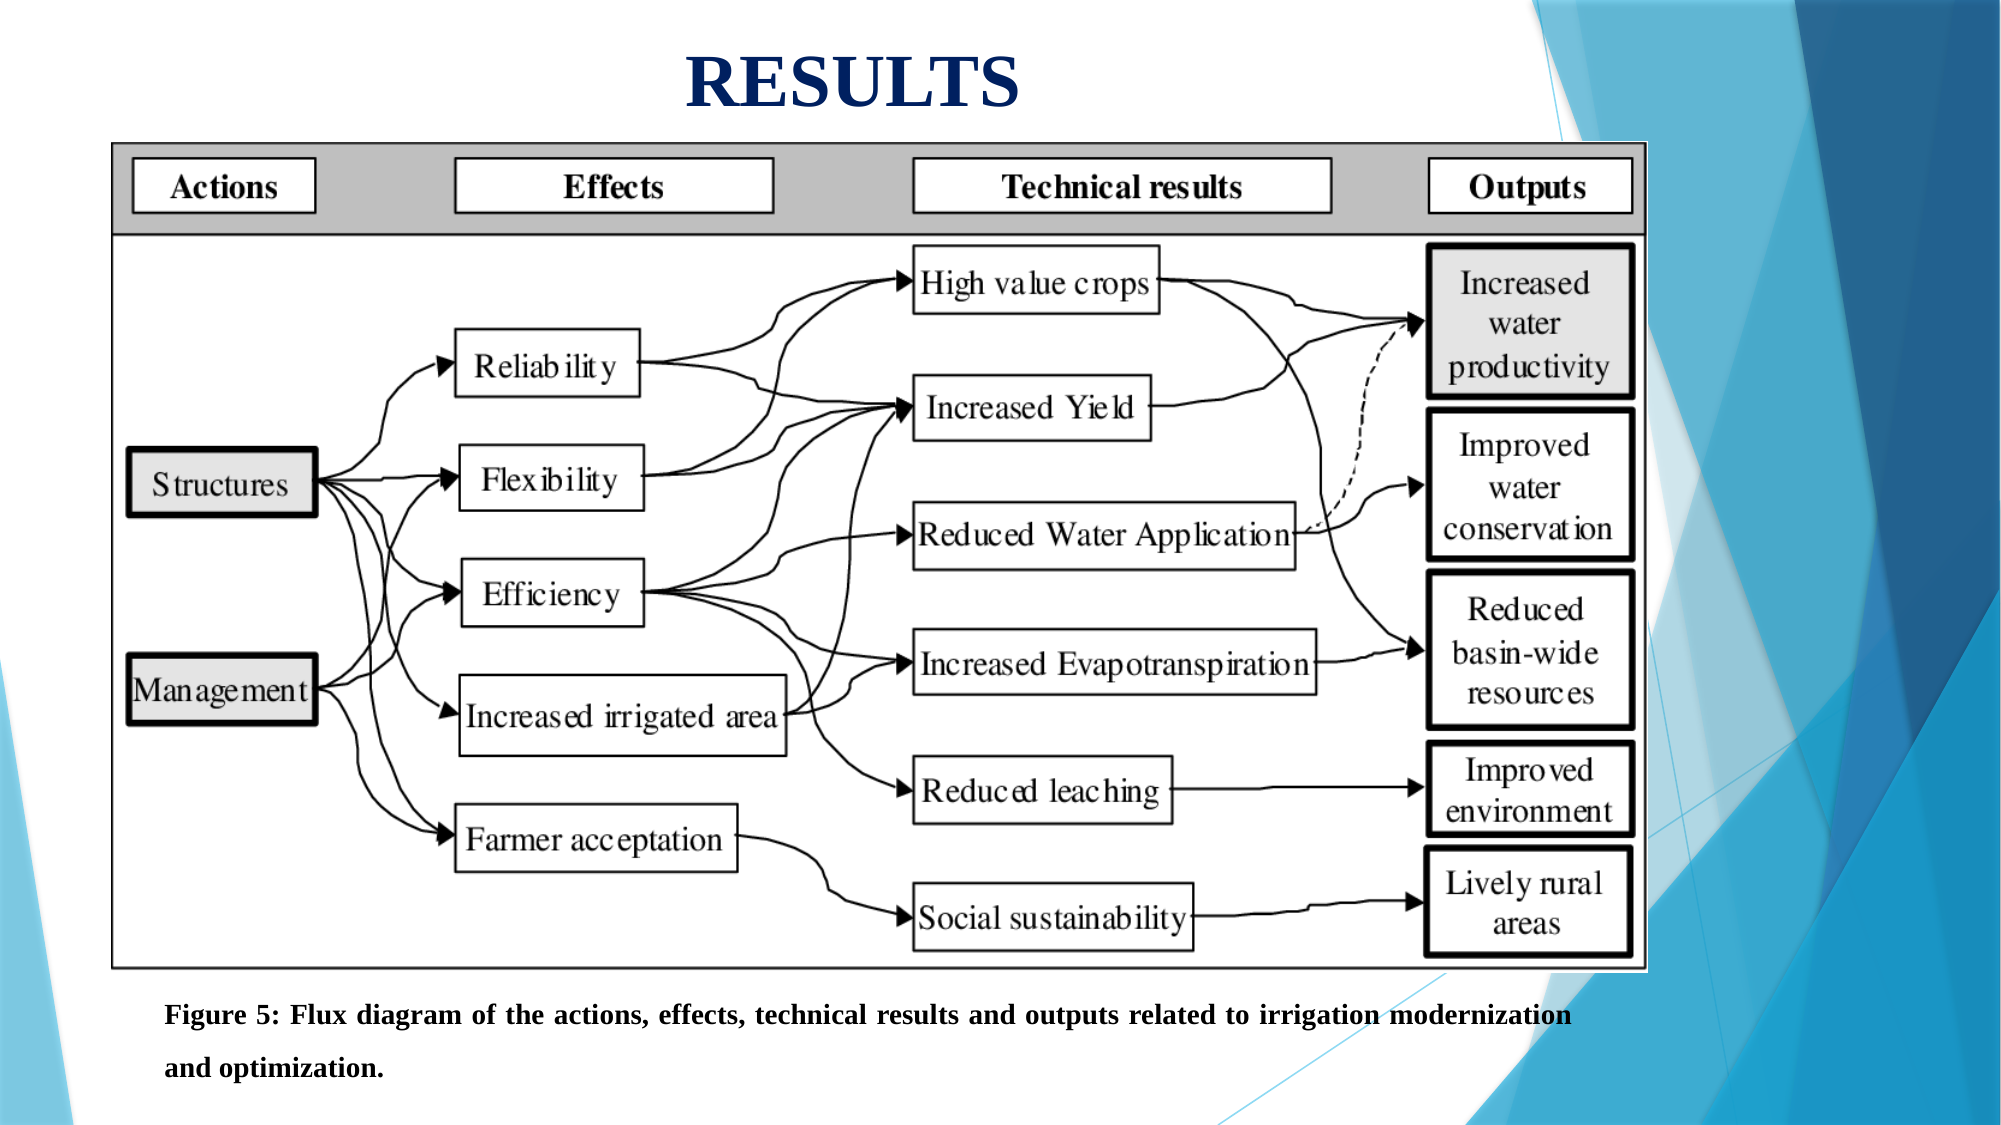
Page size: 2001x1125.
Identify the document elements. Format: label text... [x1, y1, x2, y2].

text_box Figure 5: Flux diagram of the actions, effects, technical results and outputs related to irrigation modernization and optimization. [130, 983, 1598, 1091]
title RESULTS [185, 23, 1522, 113]
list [110, 140, 1649, 974]
